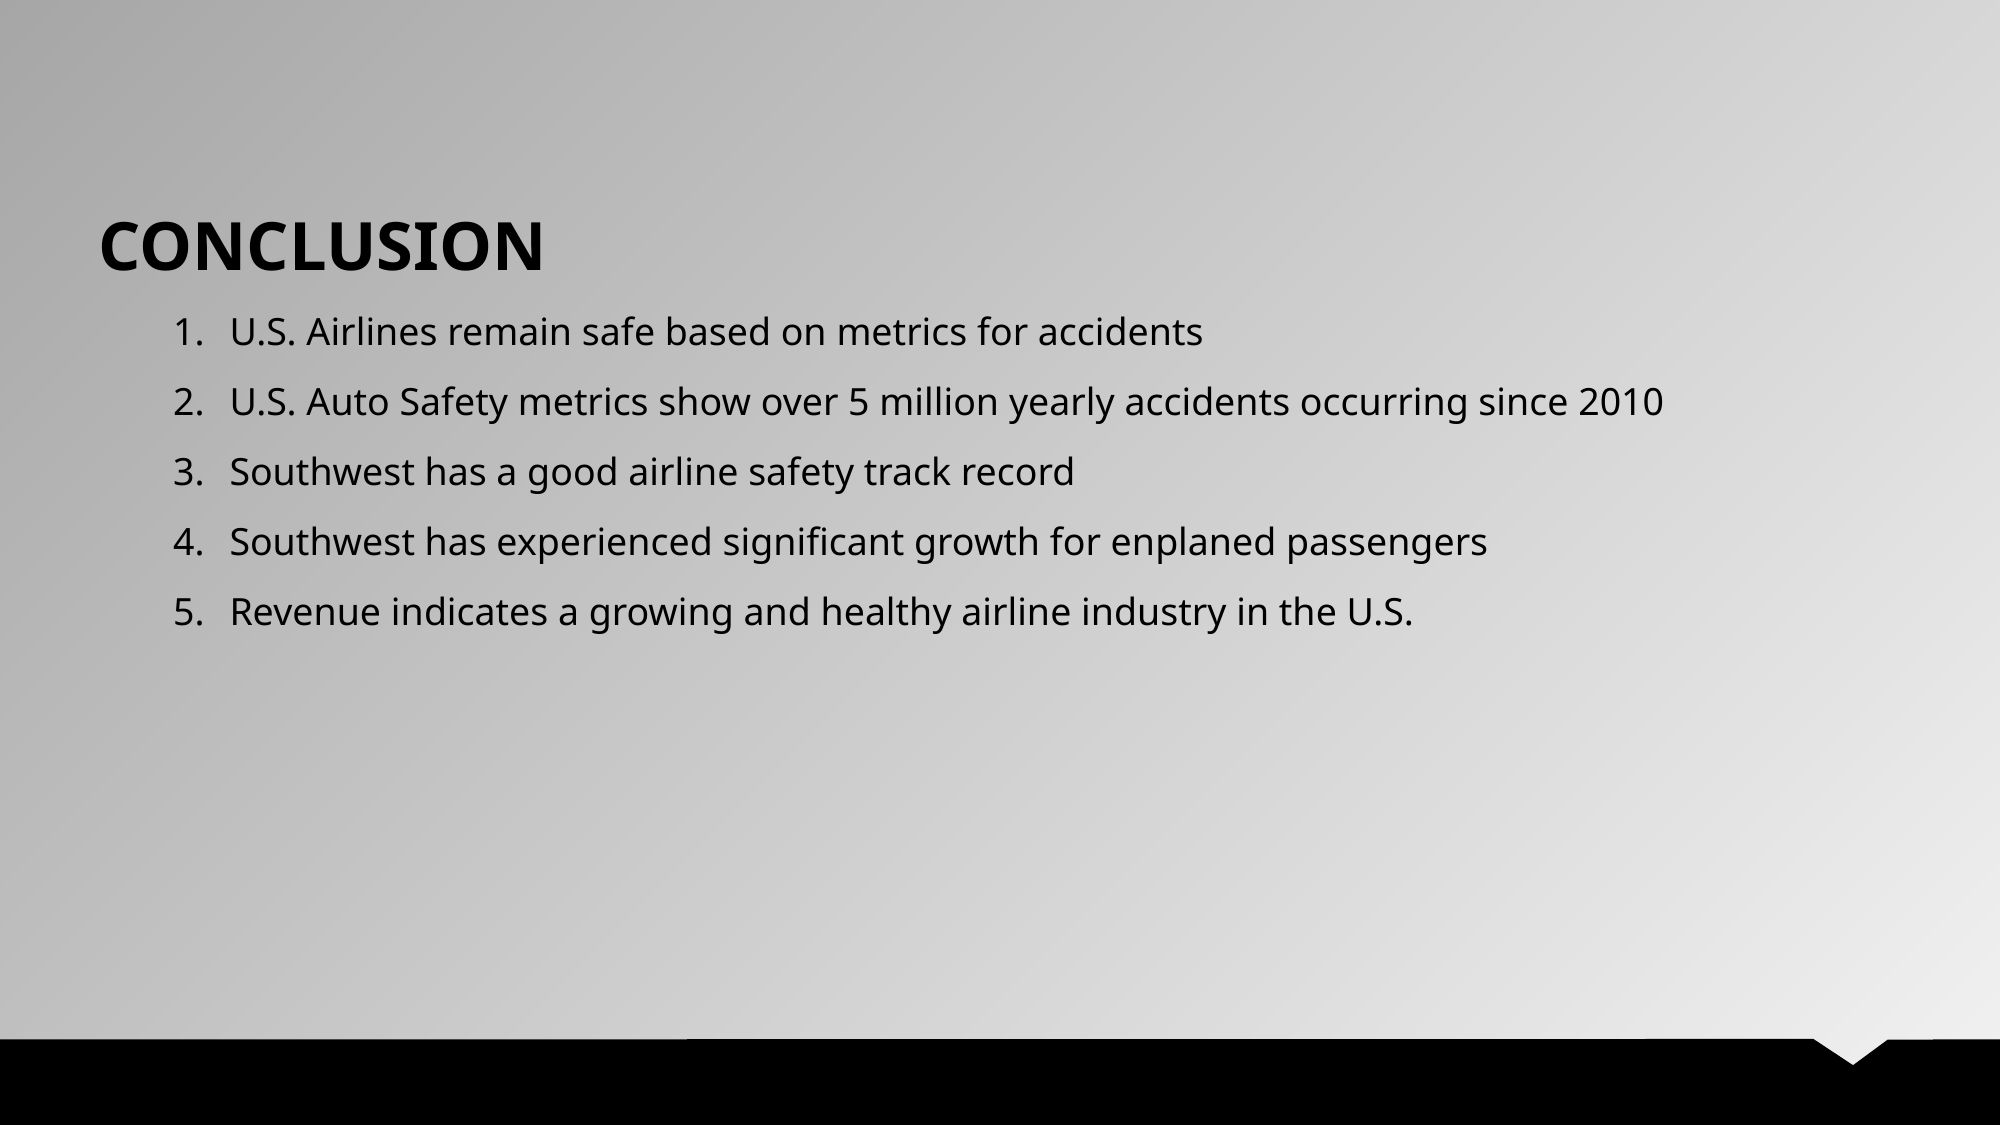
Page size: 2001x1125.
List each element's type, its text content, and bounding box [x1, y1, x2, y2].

text_box CONCLUSION U.S. Airlines remain safe based on metrics for accidents U.S. Auto Safety metrics show over 5 million yearly accidents occurring since 2010 Southwest has a good airline safety track record Southwest has experienced significant growth for enplaned passengers Revenue indicates a growing and healthy airline industry in the U.S. [83, 85, 1917, 946]
text_box [0, 1037, 2000, 1125]
